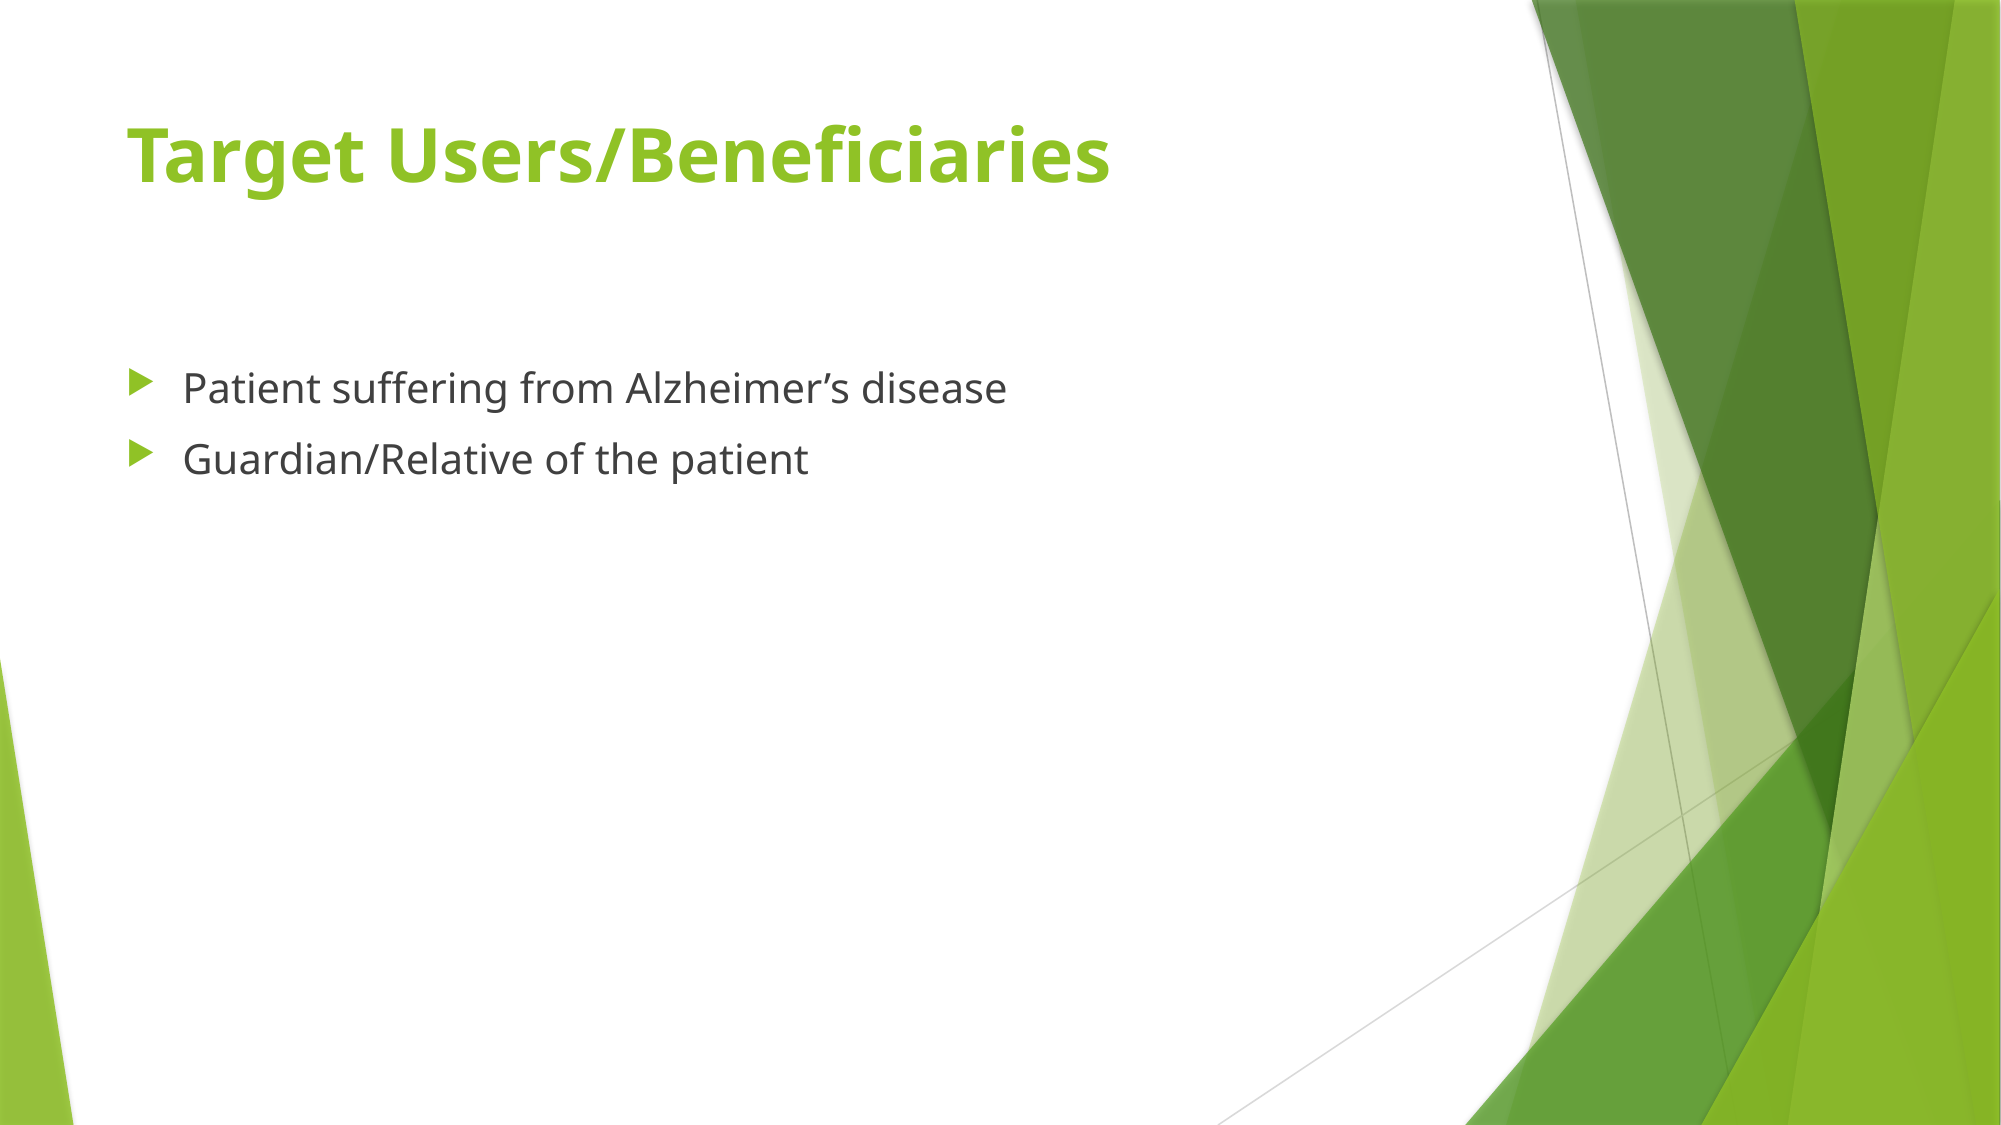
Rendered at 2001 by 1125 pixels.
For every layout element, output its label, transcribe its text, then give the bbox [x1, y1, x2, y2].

list Patient suffering from Alzheimer’s disease Guardian/Relative of the patient [111, 354, 1522, 992]
title Target Users/Beneficiaries [111, 99, 1522, 317]
